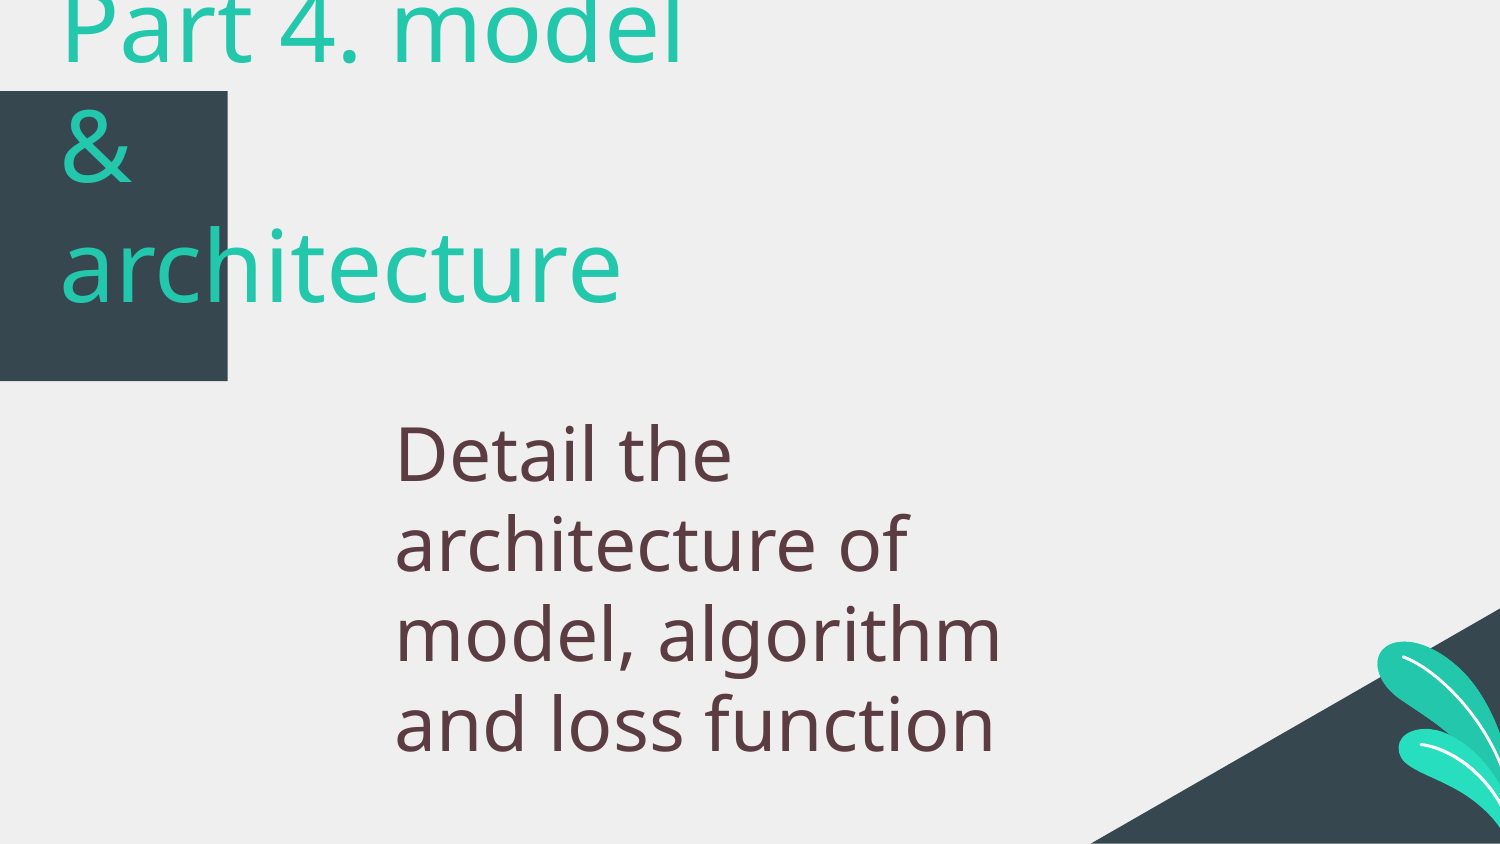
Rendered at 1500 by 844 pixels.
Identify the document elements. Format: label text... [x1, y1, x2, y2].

title Part 4. model & architecture [44, 190, 731, 338]
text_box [1392, 728, 1500, 841]
subtitle Detail the architecture of model, algorithm and loss function [379, 391, 1066, 584]
text_box [1377, 641, 1498, 727]
text_box [1401, 655, 1483, 727]
